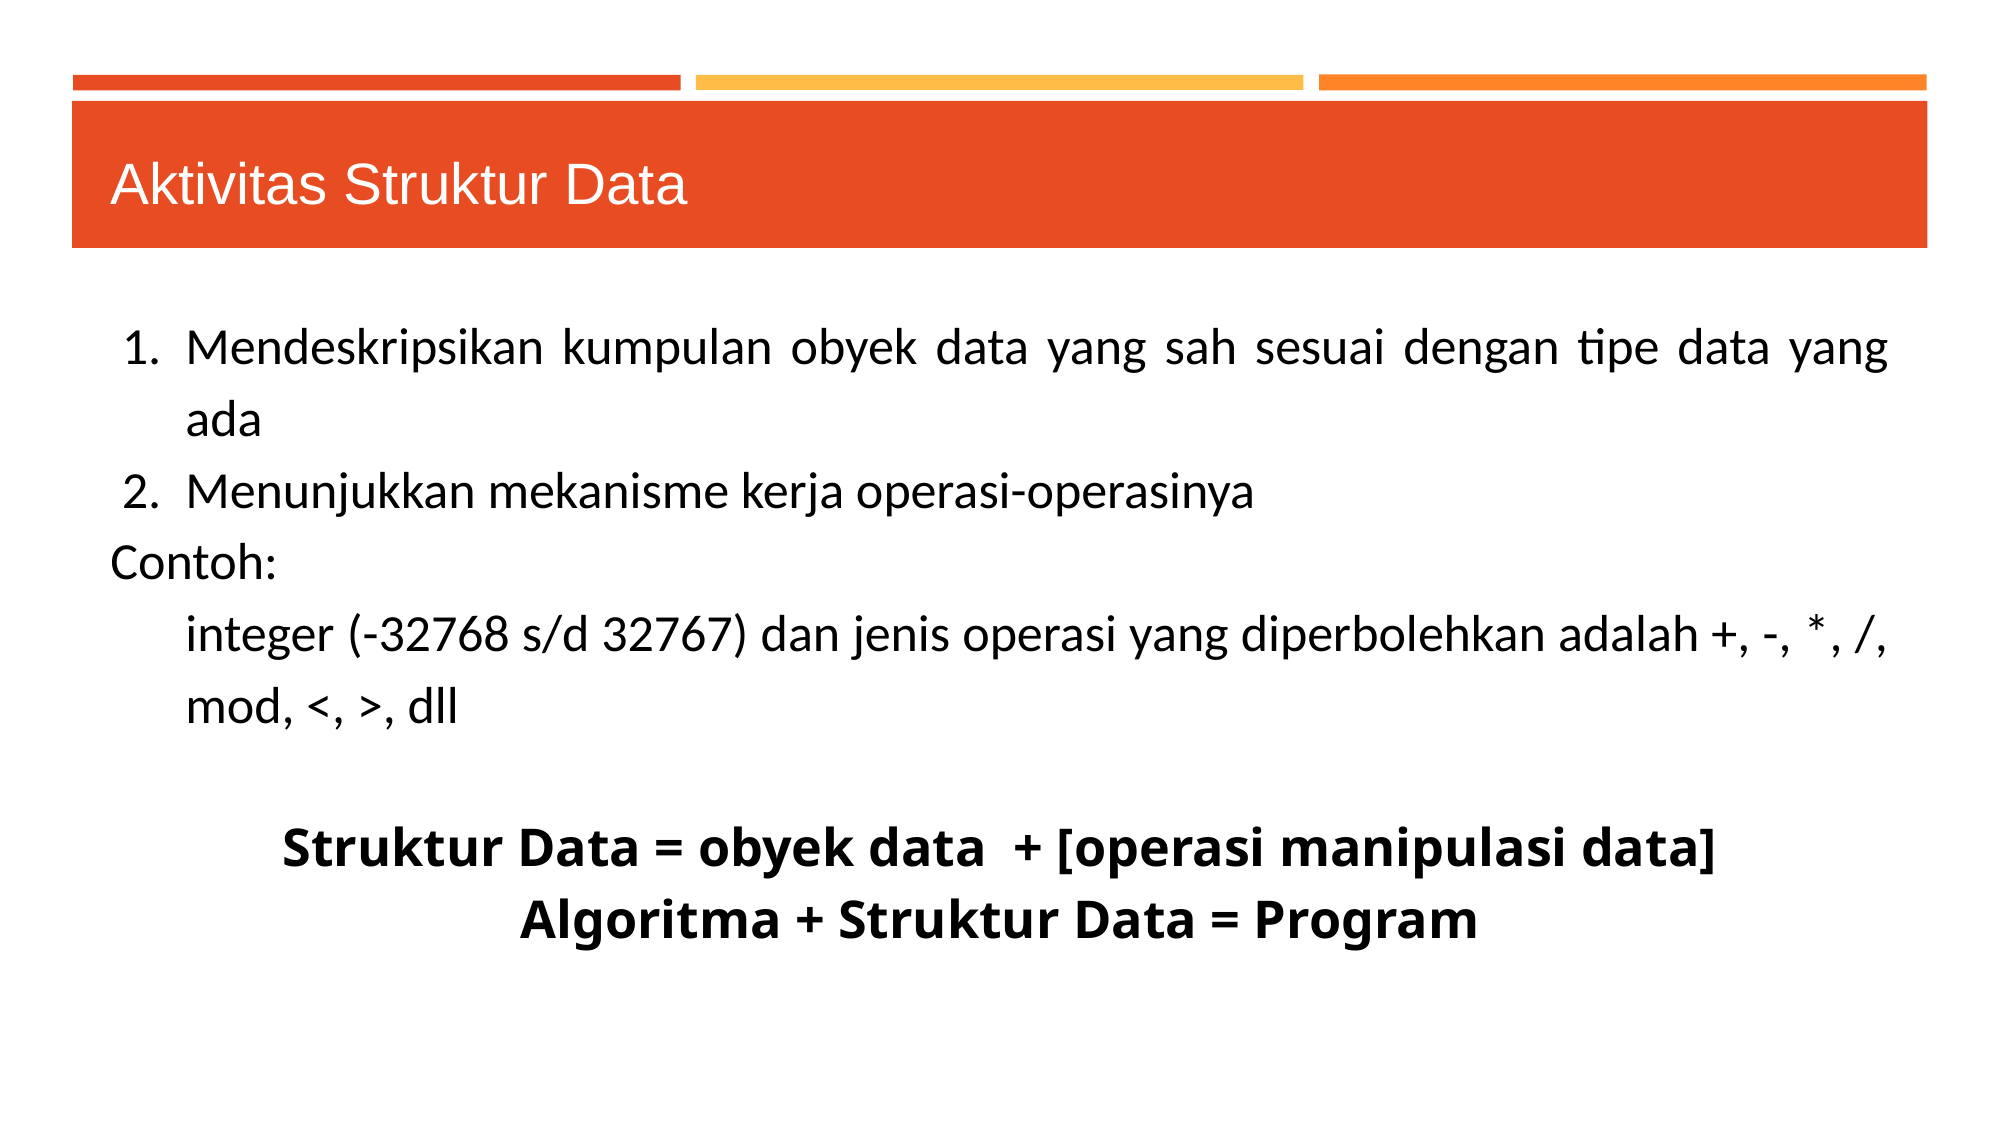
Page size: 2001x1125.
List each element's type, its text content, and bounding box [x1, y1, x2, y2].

title Aktivitas Struktur Data [95, 115, 1905, 248]
list Mendeskripsikan kumpulan obyek data yang sah sesuai dengan tipe data yang ada Menunjukkan mekanisme kerja operasi-operasinya Contoh: integer (-32768 s/d 32767) dan jenis operasi yang diperbolehkan adalah +, -, *, /, mod, <, >, dll Struktur Data = obyek data + [operasi manipulasi data] Algoritma + Struktur Data = Program [95, 295, 1905, 962]
